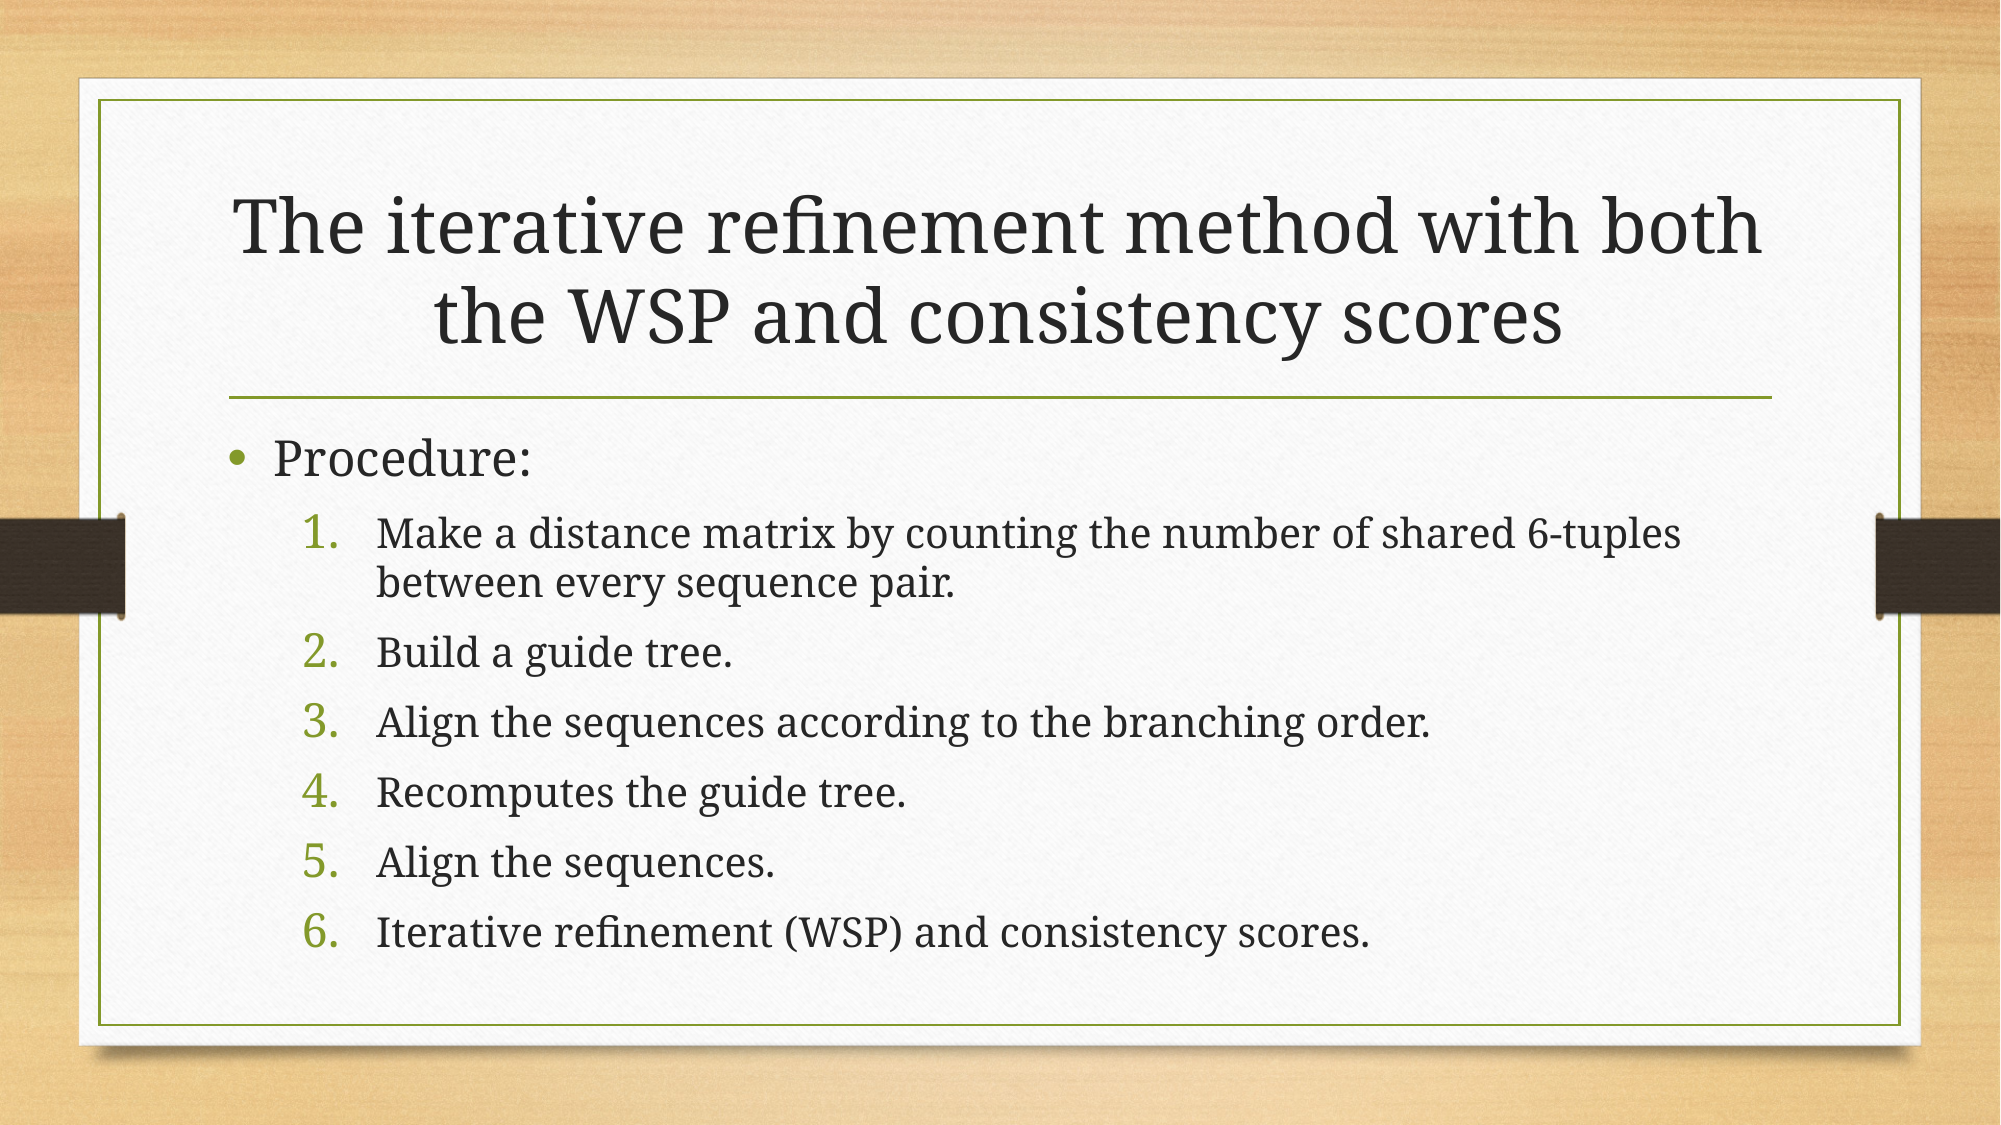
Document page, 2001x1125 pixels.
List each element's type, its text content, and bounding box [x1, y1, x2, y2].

title The iterative refinement method with both the WSP and consistency scores [212, 161, 1788, 375]
list Procedure: Make a distance matrix by counting the number of shared 6-tuples between every sequence pair. Build a guide tree. Align the sequences according to the branching order. Recomputes the guide tree. Align the sequences. Iterative refinement (WSP) and consistency scores. [212, 419, 1788, 964]
picture [0, 0, 2001, 1125]
